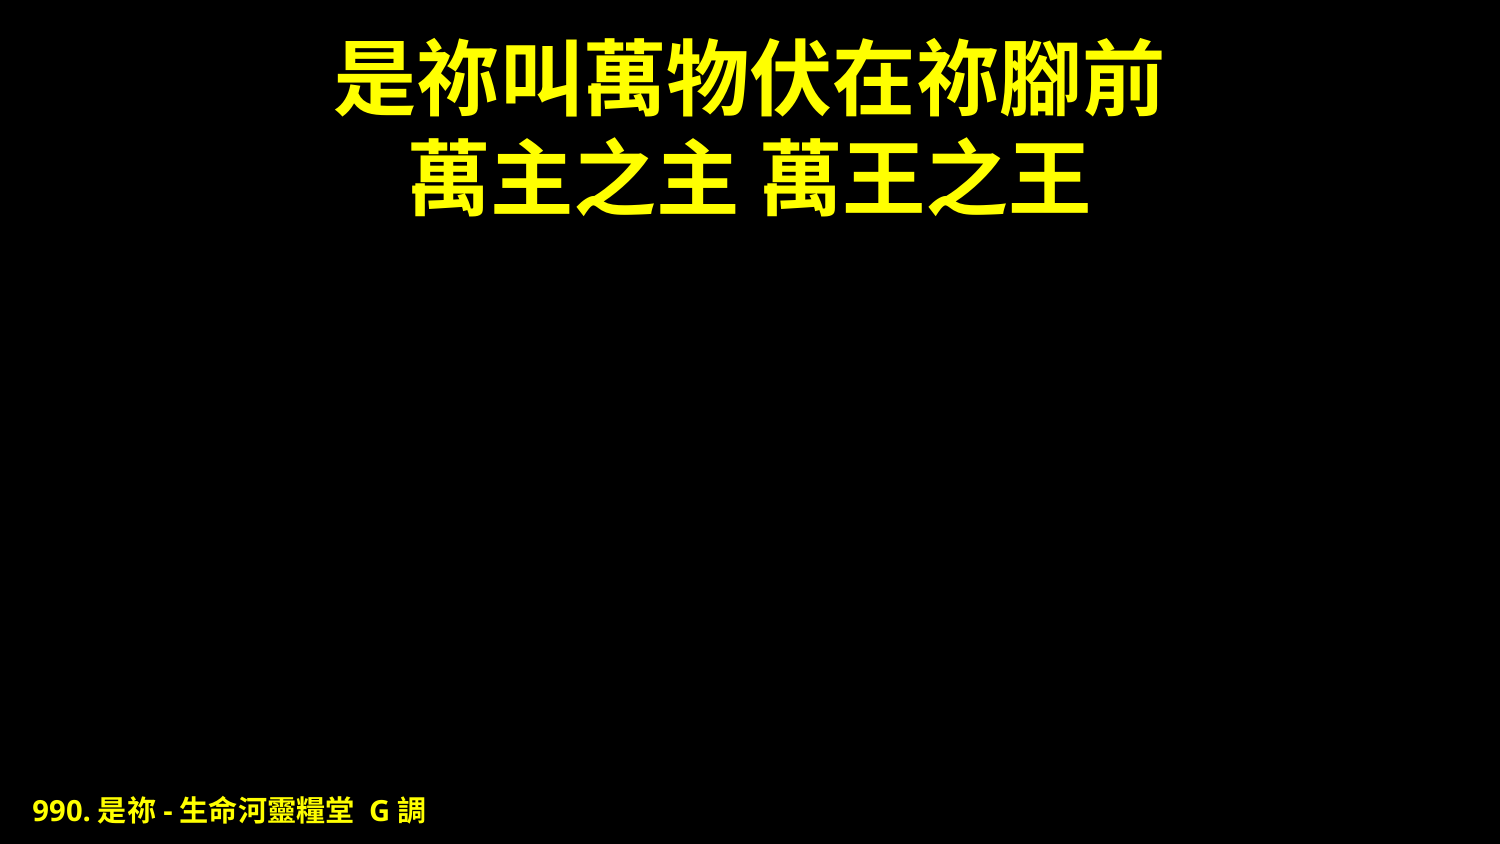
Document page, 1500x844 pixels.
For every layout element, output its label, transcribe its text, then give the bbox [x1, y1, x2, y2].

title 是祢叫萬物伏在祢腳前 萬主之主 萬王之王 [0, 55, 1500, 197]
text_box 990.是祢-生命河靈糧堂 G調 [17, 784, 774, 835]
